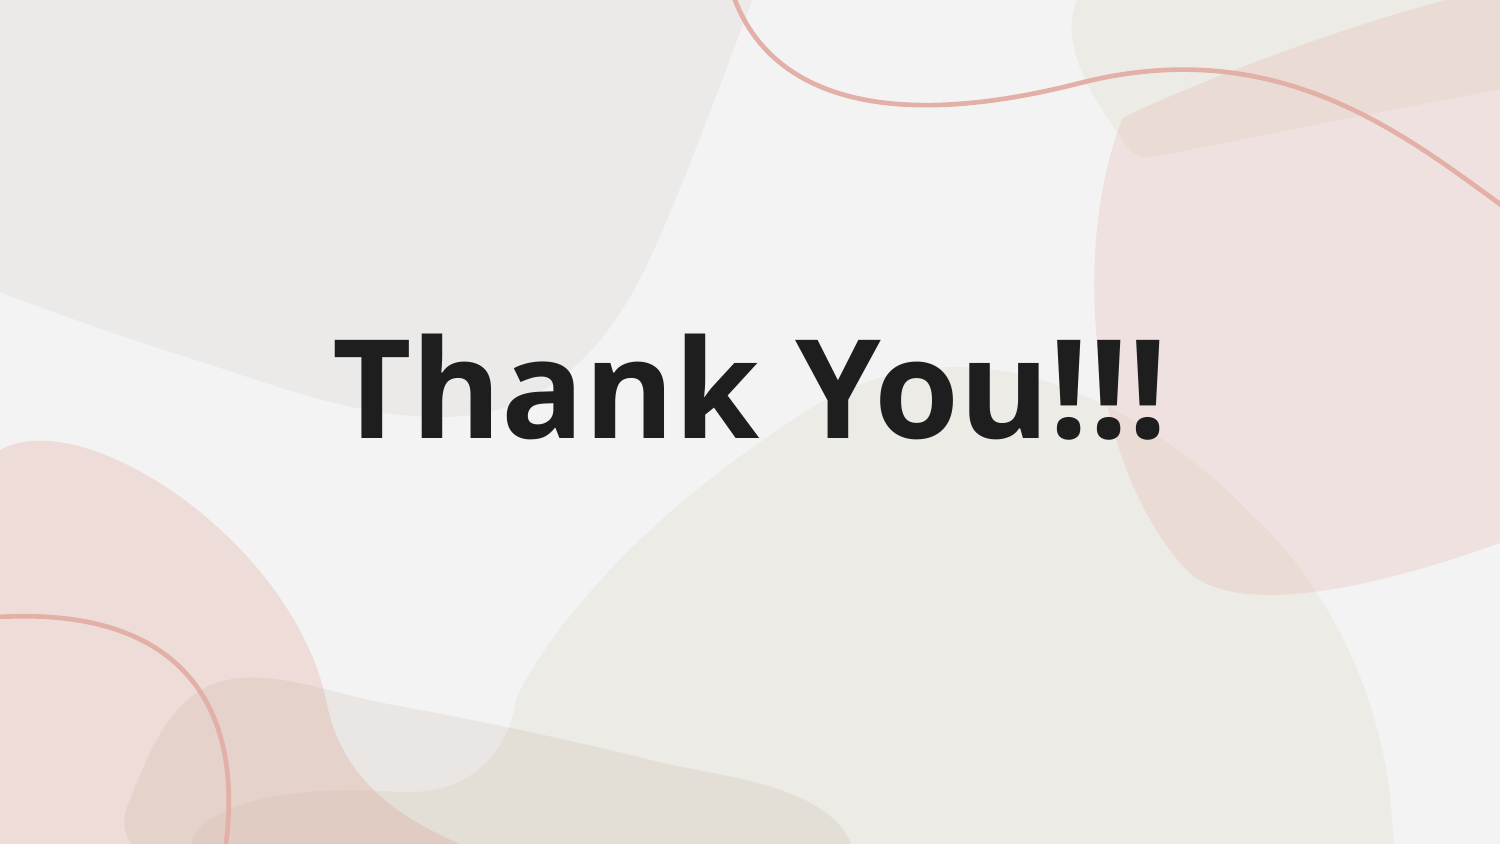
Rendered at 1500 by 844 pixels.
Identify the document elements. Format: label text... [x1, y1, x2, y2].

title Thank You!!! [118, 263, 1382, 526]
